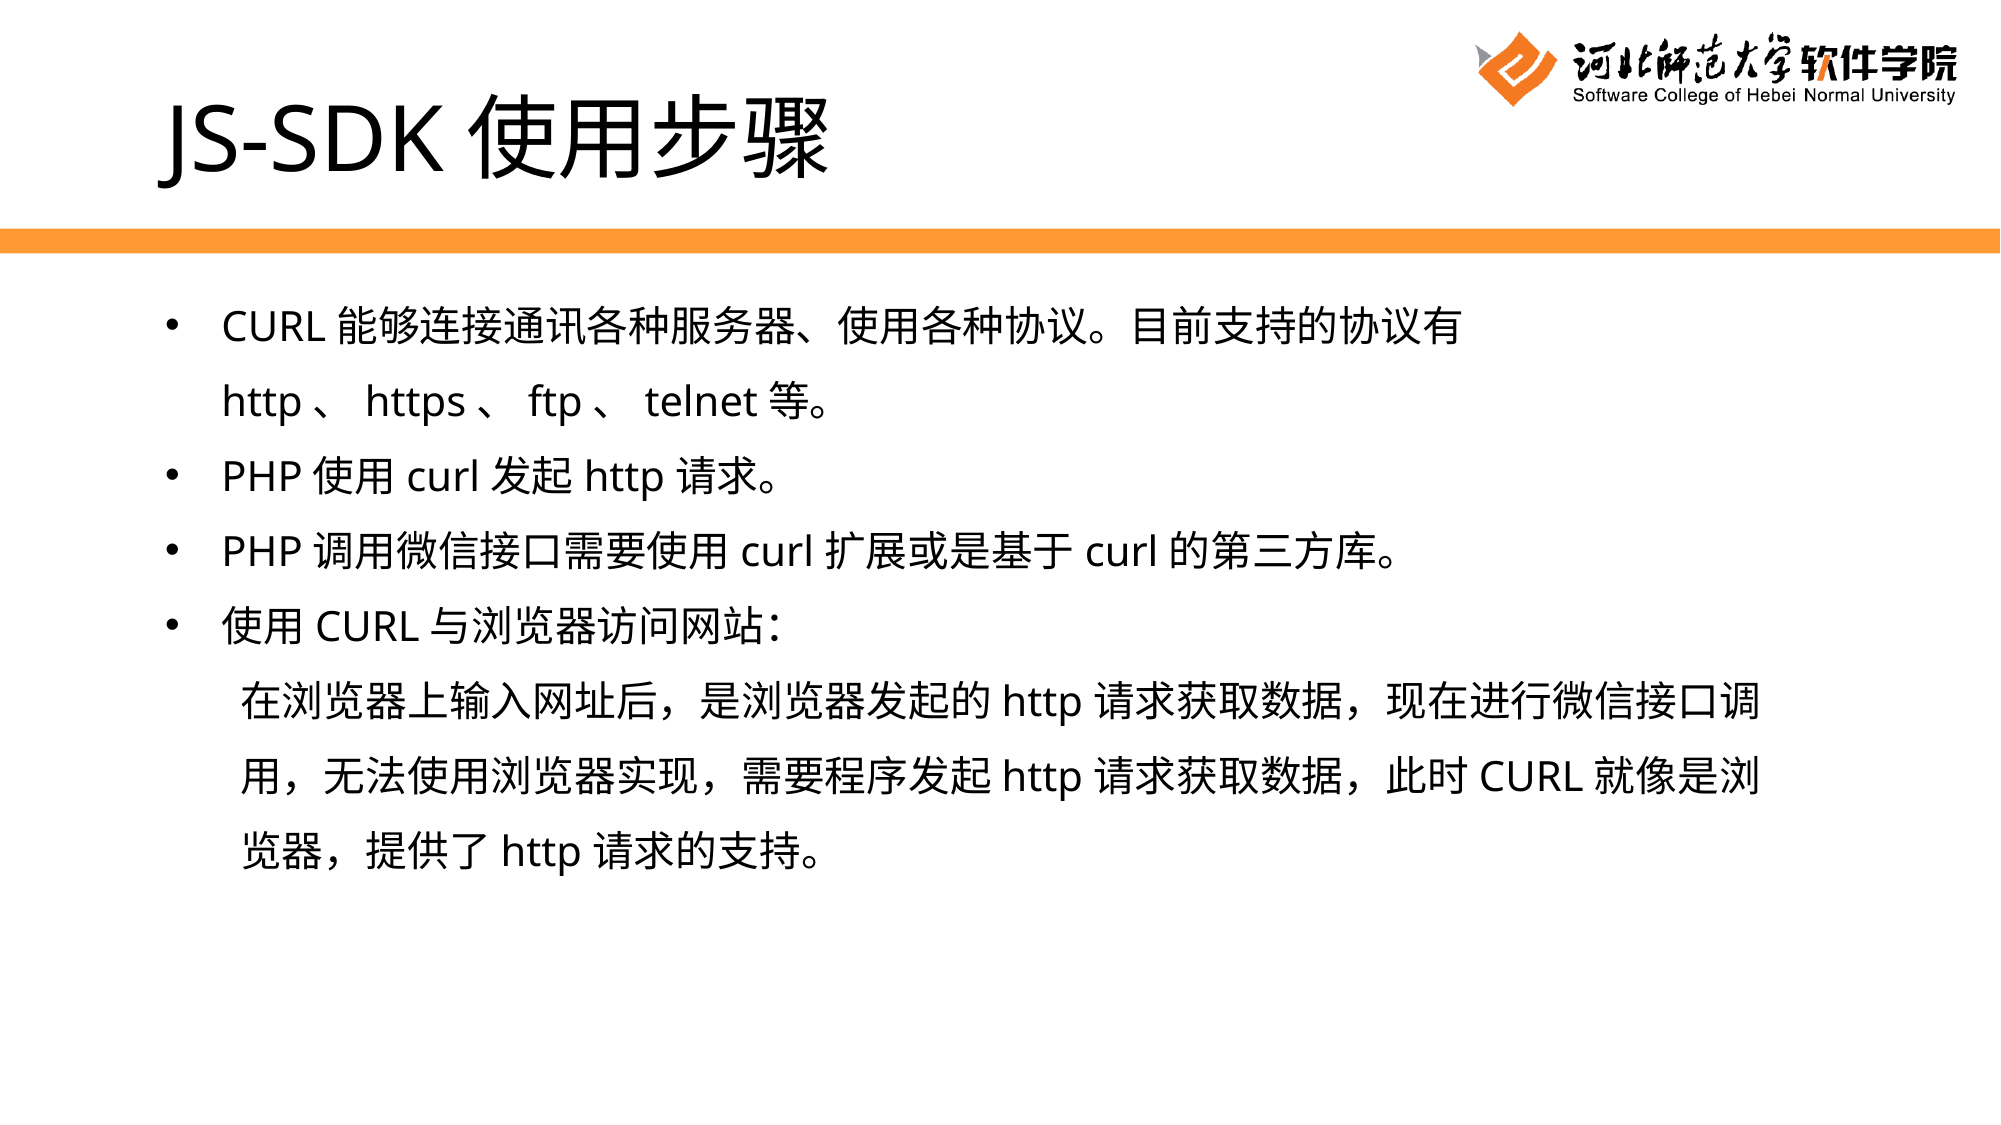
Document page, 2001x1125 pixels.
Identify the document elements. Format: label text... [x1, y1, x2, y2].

text_box CURL能够连接通讯各种服务器、使用各种协议。目前支持的协议有 http、https、ftp、telnet等。 PHP使用curl发起http请求。 PHP调用微信接口需要使用curl扩展或是基于curl的第三方库。 使用CURL与浏览器访问网站： 在浏览器上输入网址后，是浏览器发起的http请求获取数据，现在进行微信接口调用，无法使用浏览器实现，需要程序发起http请求获取数据，此时CURL就像是浏览器，提供了http请求的支持。 [150, 267, 1793, 882]
picture [1475, 31, 1957, 107]
list JS-SDK使用步骤 [150, 84, 1301, 198]
